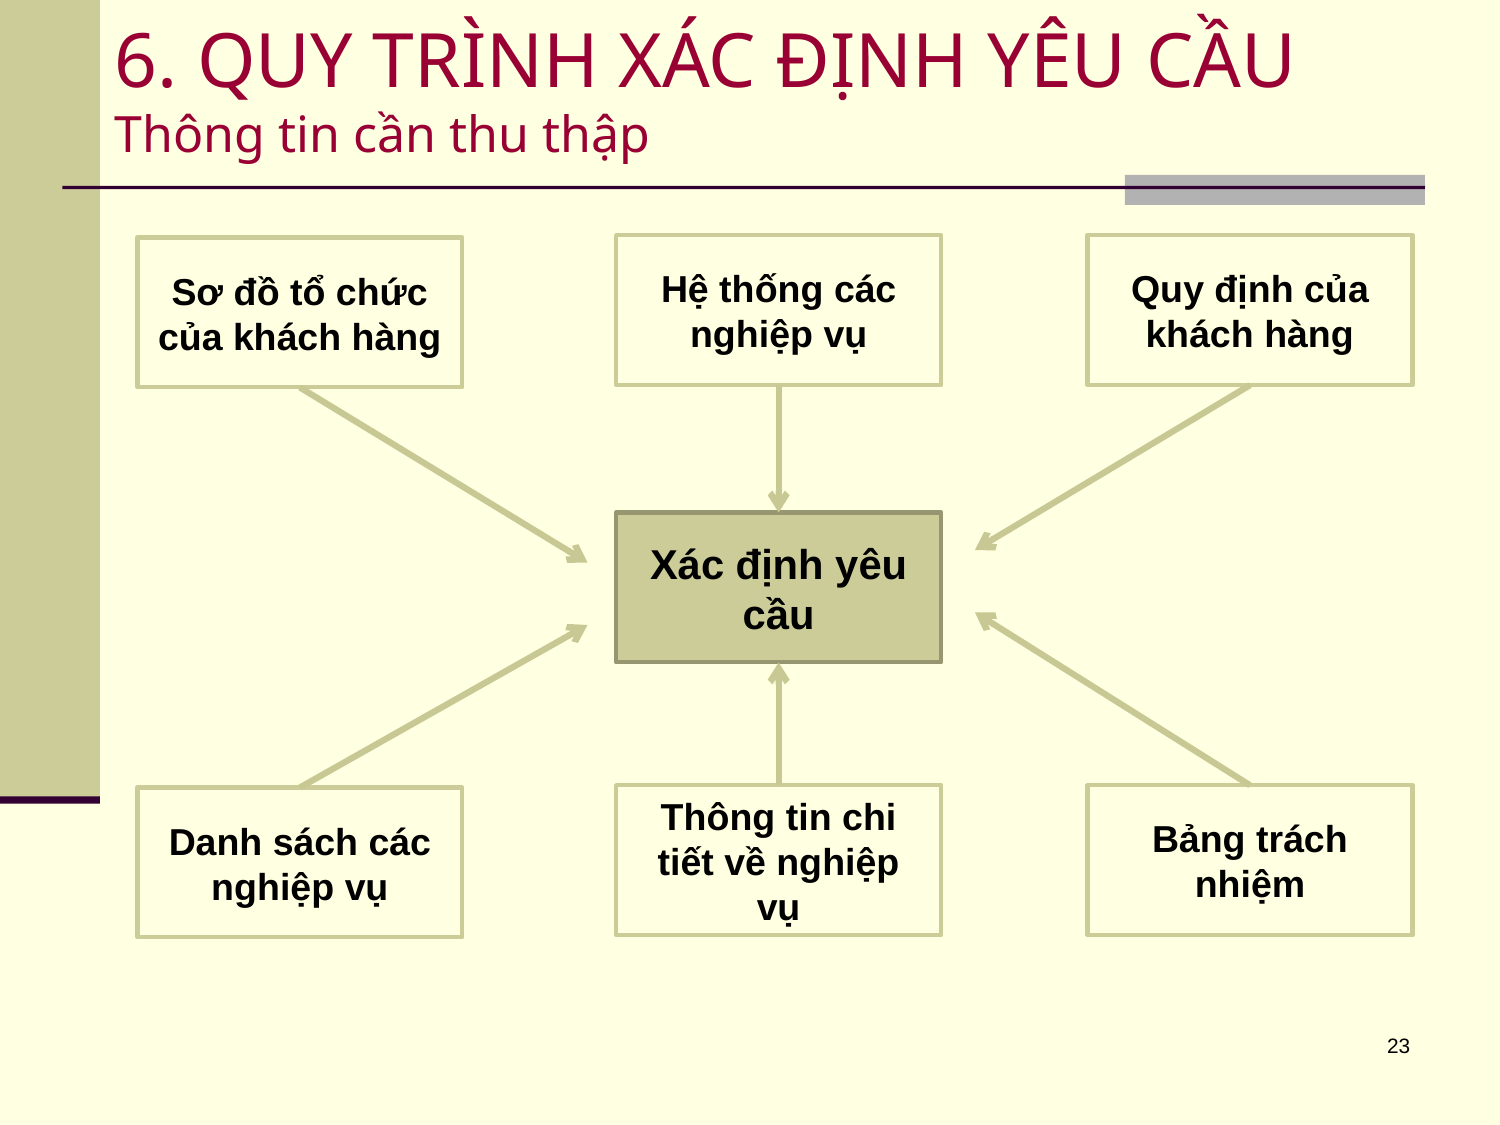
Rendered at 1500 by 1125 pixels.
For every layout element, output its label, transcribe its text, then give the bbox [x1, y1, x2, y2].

title 6. QUY TRÌNH XÁC ĐỊNH YÊU CẦU Thông tin cần thu thập [99, 0, 1500, 175]
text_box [137, 234, 1413, 938]
slide_number 23 [1112, 1025, 1425, 1100]
